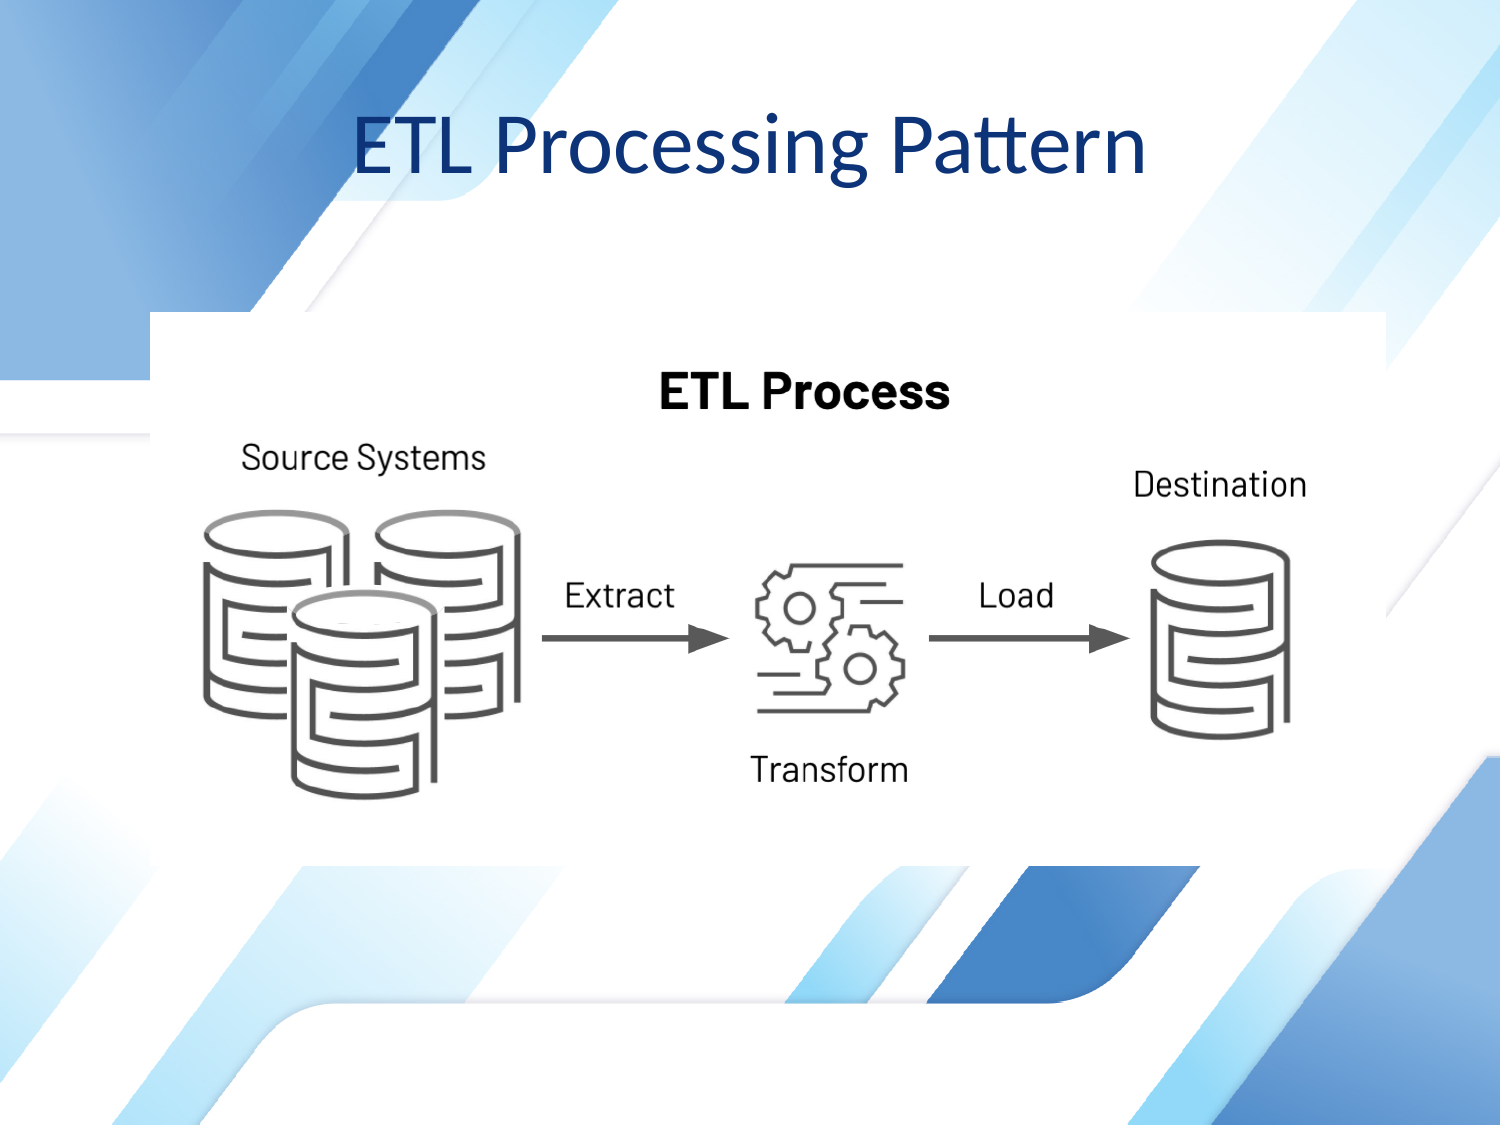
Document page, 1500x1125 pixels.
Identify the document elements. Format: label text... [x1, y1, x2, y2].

title ETL Processing Pattern [75, 45, 1425, 233]
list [149, 312, 1387, 866]
picture [0, 0, 1500, 1125]
